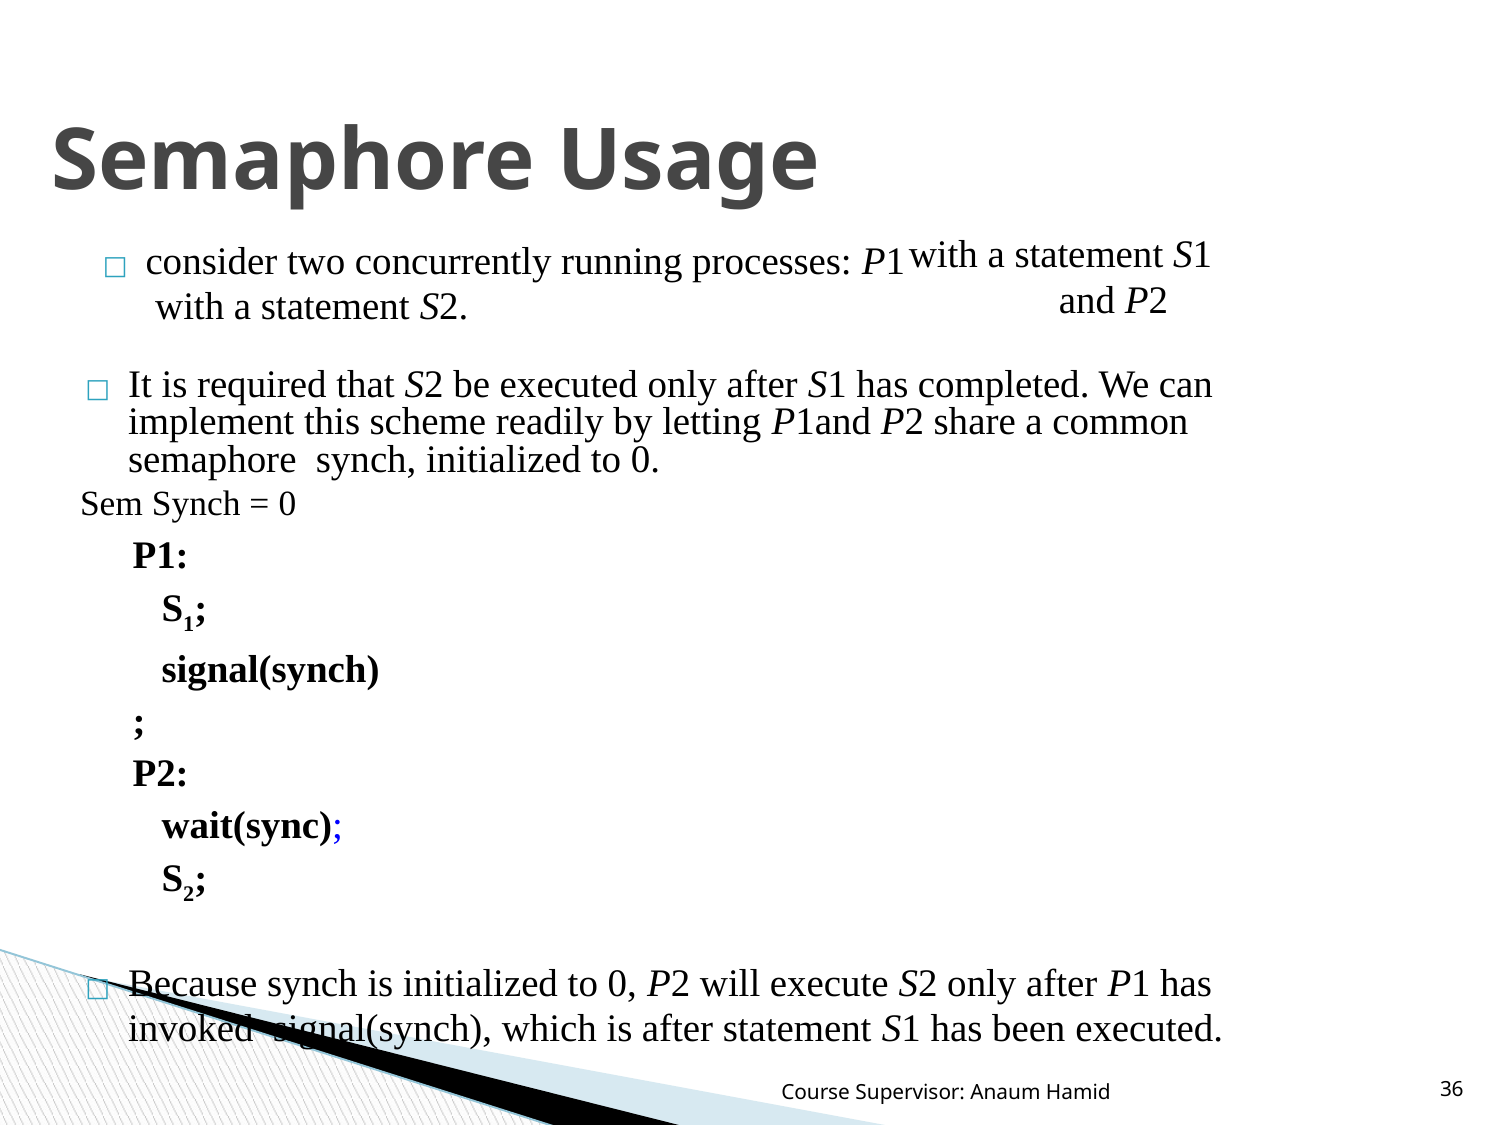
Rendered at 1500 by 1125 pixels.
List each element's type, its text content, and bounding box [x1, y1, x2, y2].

footer Course Supervisor: Anaum Hamid [718, 1051, 1126, 1112]
text_box □ consider two concurrently running processes: P1 with a statement S2. [101, 228, 908, 329]
slide_number ‹#› [1418, 1051, 1479, 1112]
text_box with a statement S1 and P2 [907, 226, 1343, 322]
text_box □ It is required that S2 be executed only after S1 has completed. We can implement this scheme readily by letting P1and P2 share a common semaphore synch, initialized to 0. Sem Synch = 0 P1: S1; signal(synch); P2: wait(sync); S2; □ Because synch is initialized to 0, P2 will execute S2 only after P1 has invoked signal(synch), which is after statement S1 has been executed. [79, 357, 1359, 1051]
title Semaphore Usage [50, 60, 884, 250]
